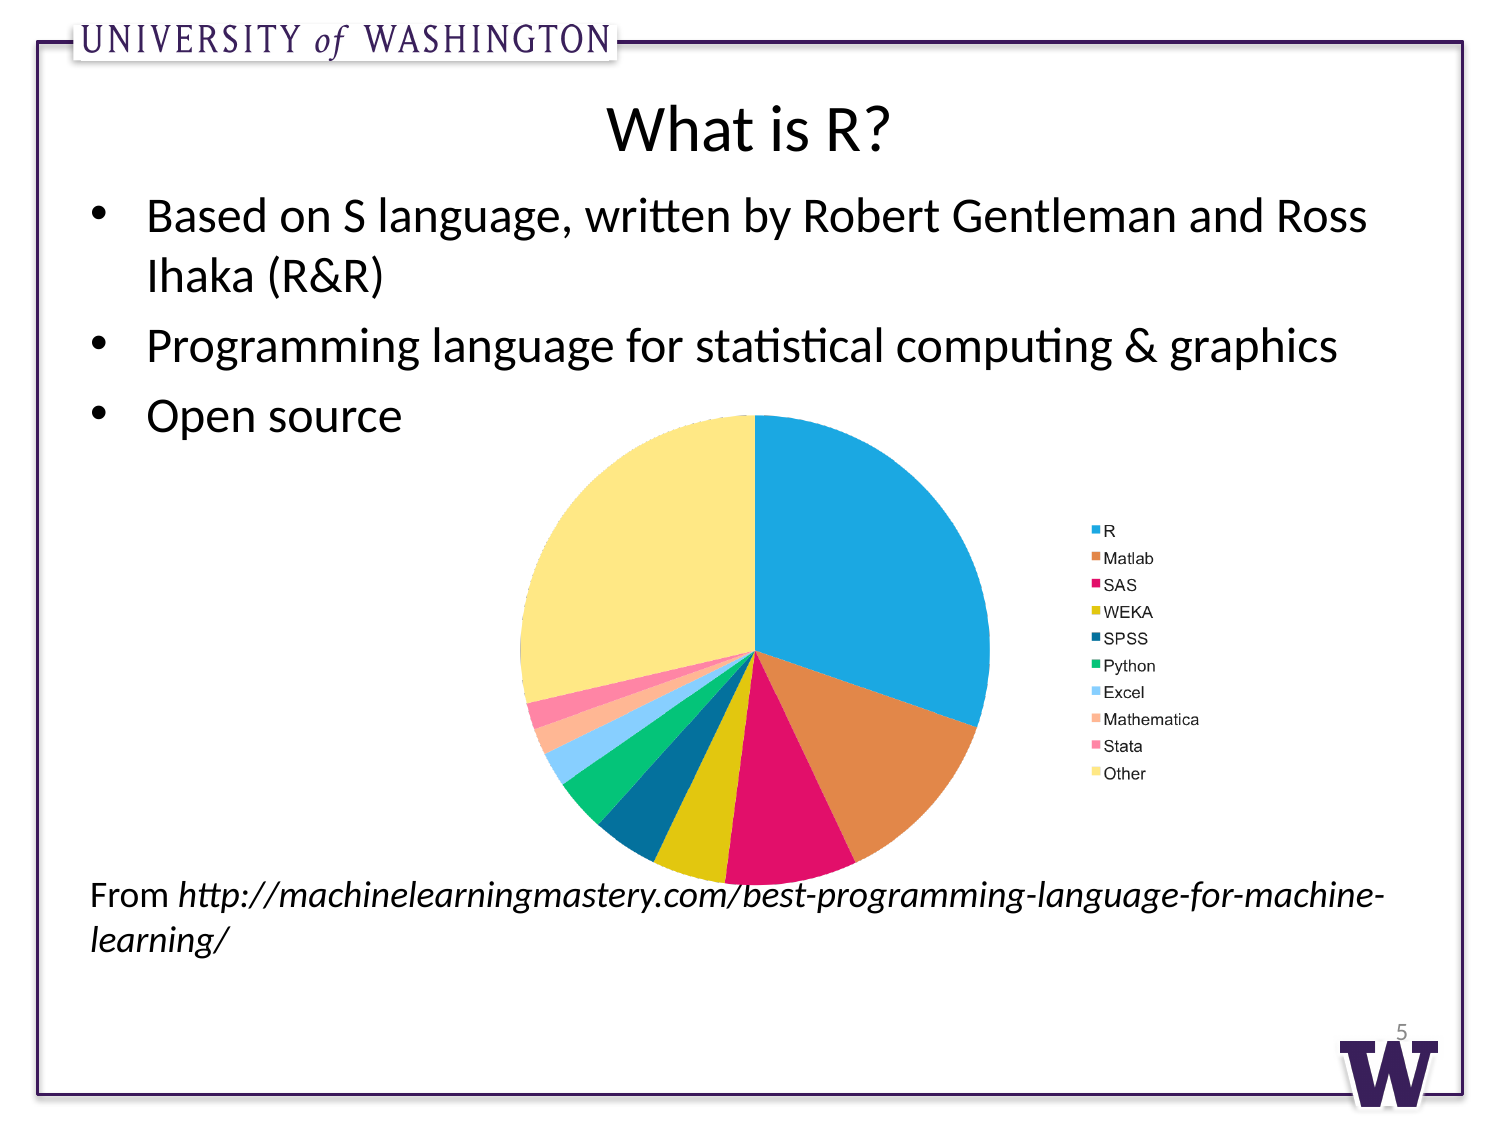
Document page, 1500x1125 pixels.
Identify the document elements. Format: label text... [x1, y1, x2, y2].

picture [1340, 1041, 1438, 1107]
list Based on S language, written by Robert Gentleman and Ross Ihaka (R&R) Programming language for statistical computing & graphics Open source From http://machinelearningmastery.com/best-programming-language-for-machine-learning/ [75, 174, 1425, 975]
title What is R? [75, 87, 1425, 163]
picture [424, 399, 1214, 902]
slide_number 5 [1073, 999, 1424, 1060]
picture [81, 24, 609, 61]
